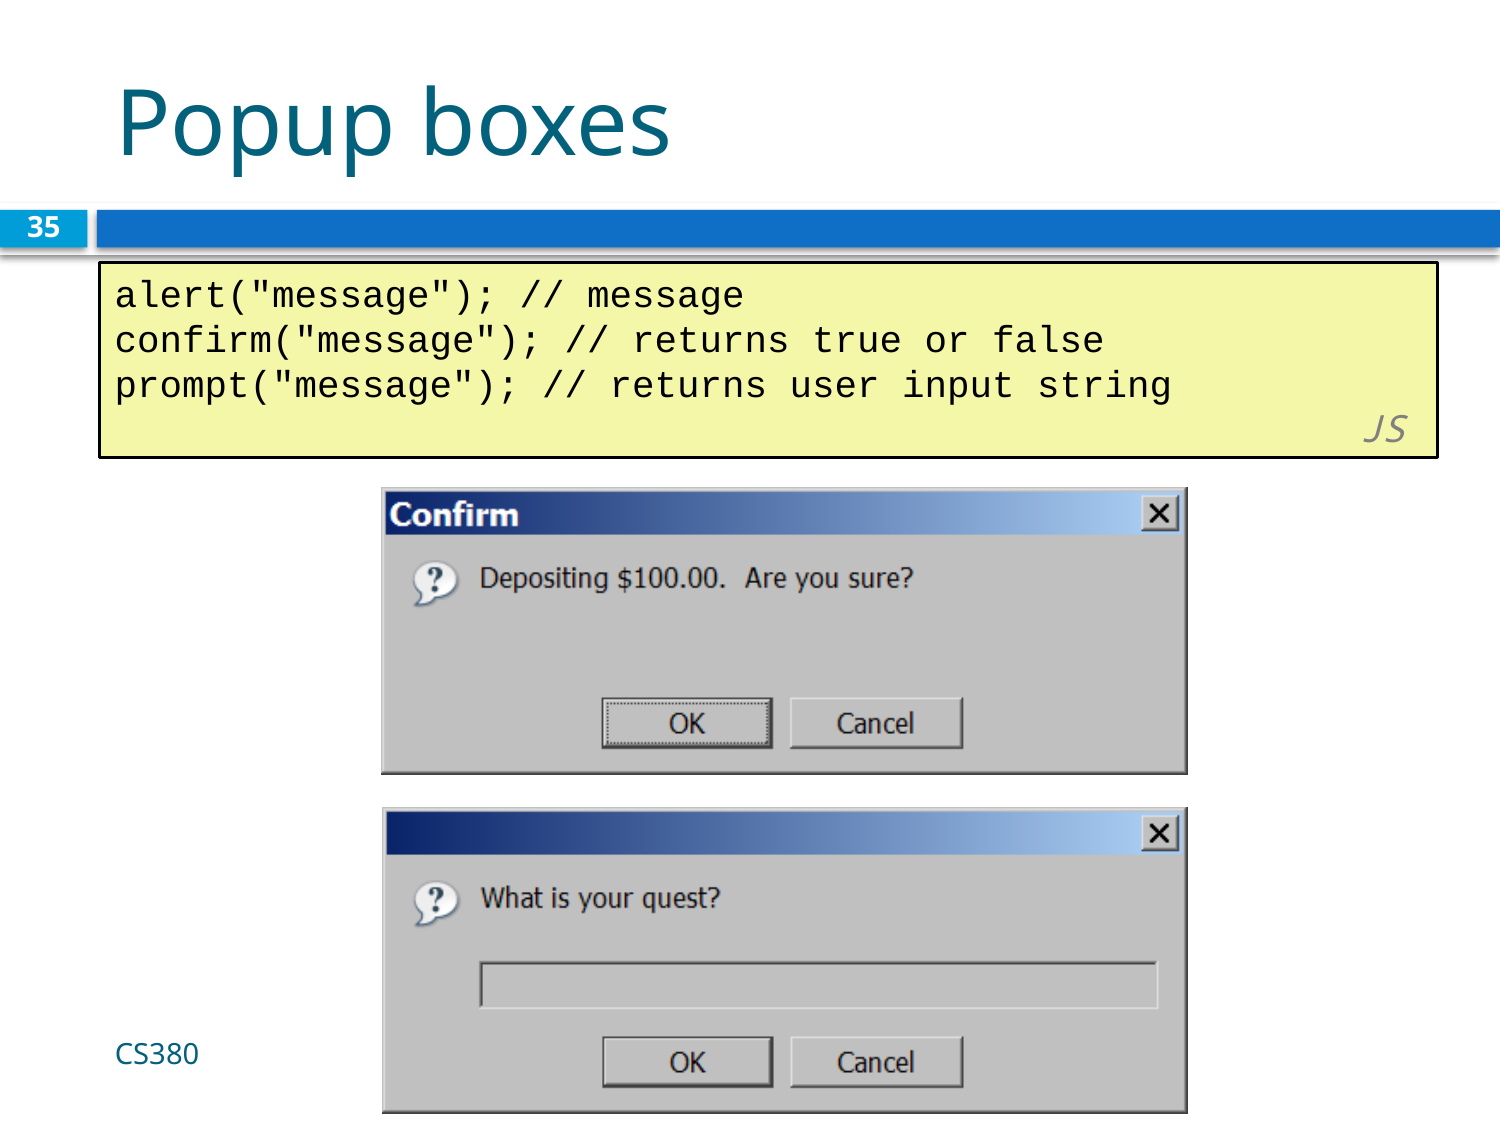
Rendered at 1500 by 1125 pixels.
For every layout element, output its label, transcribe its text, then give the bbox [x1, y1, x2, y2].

footer CS380 [99, 1025, 375, 1085]
slide_number 35 [0, 208, 88, 249]
text_box alert("message"); // message confirm("message"); // returns true or false prompt("message"); // returns user input string JS [99, 262, 1438, 458]
title Popup boxes [100, 37, 1439, 201]
picture [381, 807, 1188, 1115]
picture [381, 487, 1188, 776]
